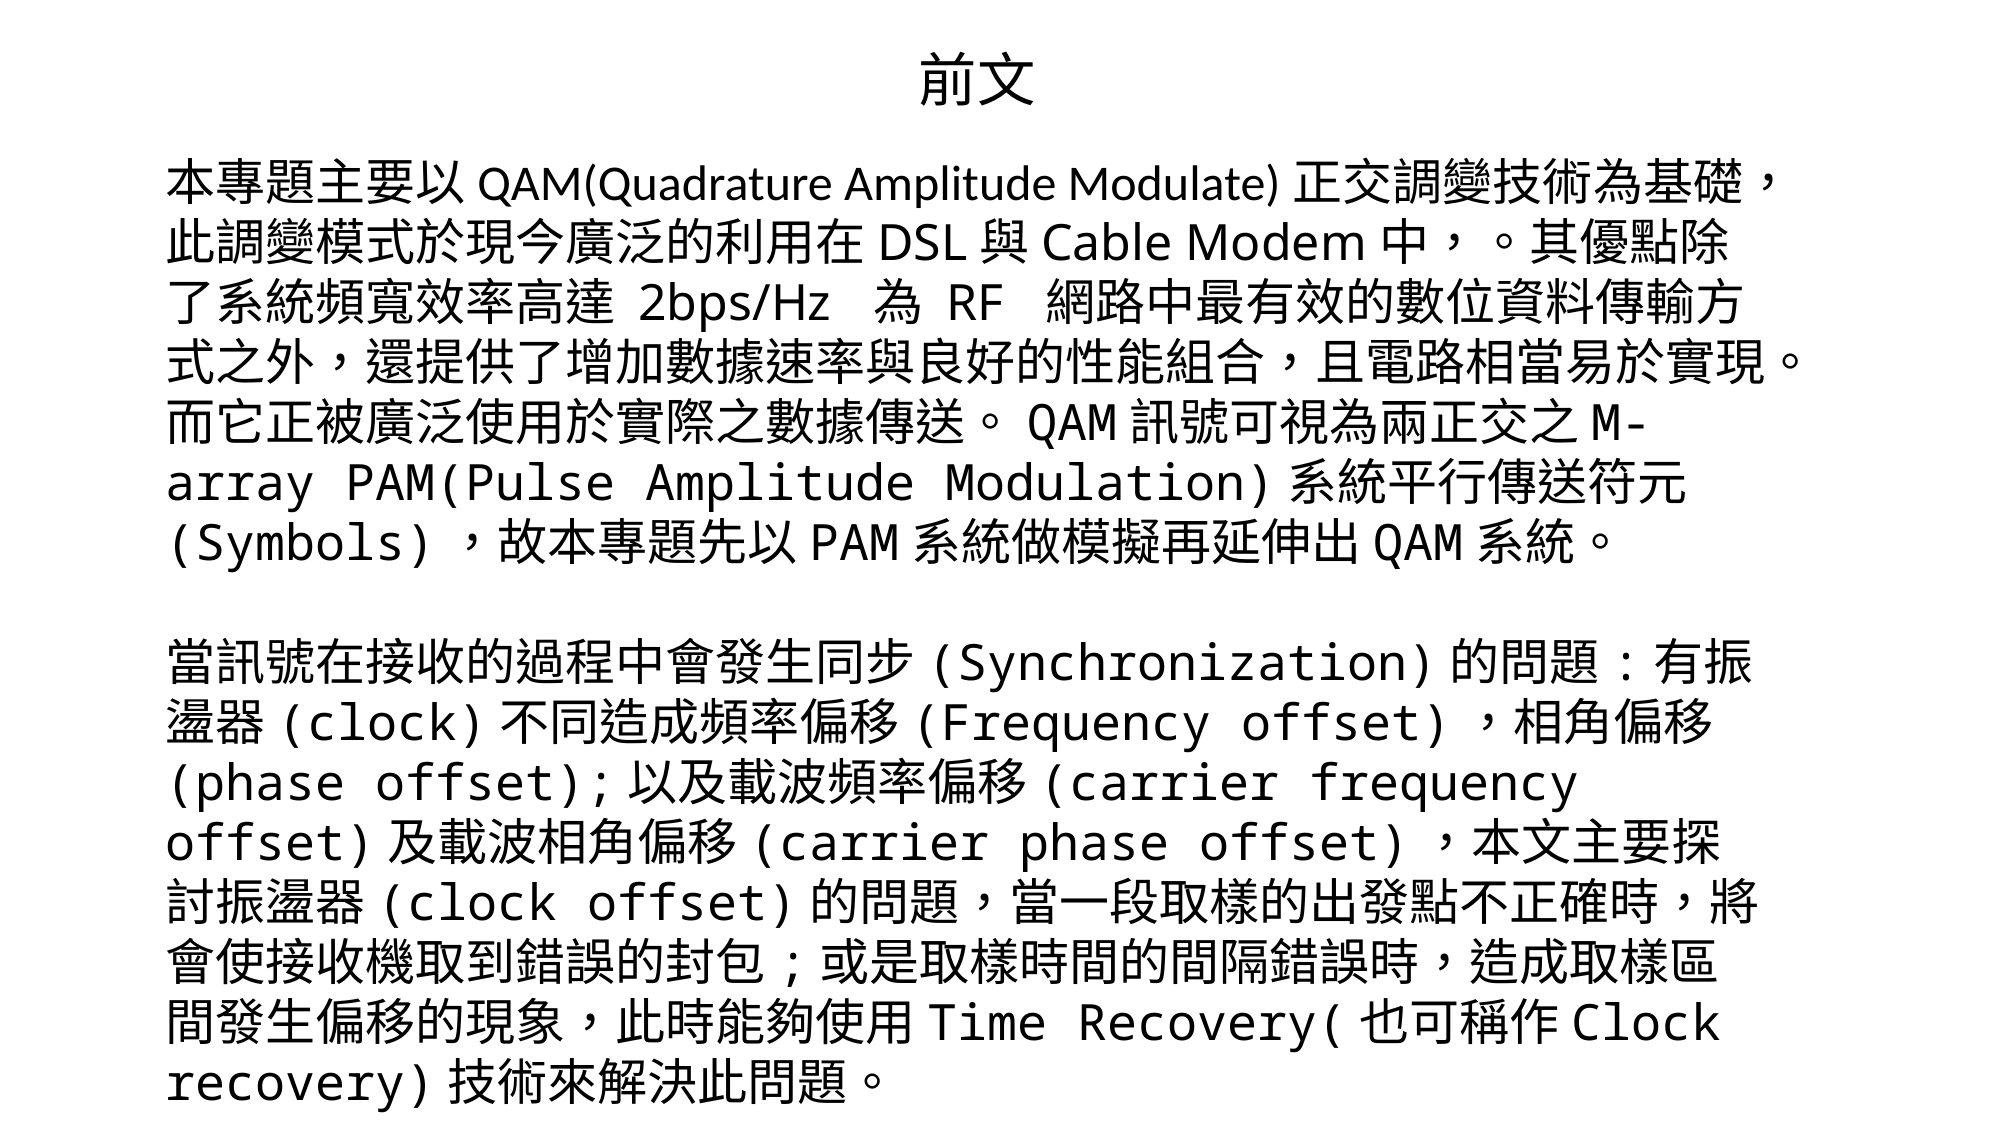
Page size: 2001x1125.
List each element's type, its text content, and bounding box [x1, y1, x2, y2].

text_box 本專題主要以QAM(Quadrature Amplitude Modulate)正交調變技術為基礎，此調變模式於現今廣泛的利用在DSL與Cable Modem中，。其優點除了系統頻寬效率高達 2bps/Hz 為 RF 網路中最有效的數位資料傳輸方式之外，還提供了增加數據速率與良好的性能組合，且電路相當易於實現。而它正被廣泛使用於實際之數據傳送。QAM訊號可視為兩正交之M-array PAM(Pulse Amplitude Modulation)系統平行傳送符元(Symbols)，故本專題先以PAM系統做模擬再延伸出QAM系統。 當訊號在接收的過程中會發生同步(Synchronization)的問題:有振盪器(clock)不同造成頻率偏移(Frequency offset)，相角偏移(phase offset);以及載波頻率偏移(carrier frequency offset)及載波相角偏移(carrier phase offset)，本文主要探討振盪器(clock offset)的問題，當一段取樣的出發點不正確時，將會使接收機取到錯誤的封包;或是取樣時間的間隔錯誤時，造成取樣區間發生偏移的現象，此時能夠使用Time Recovery(也可稱作Clock recovery)技術來解決此問題。 [150, 142, 1784, 1125]
text_box 前文 [838, 35, 1189, 121]
